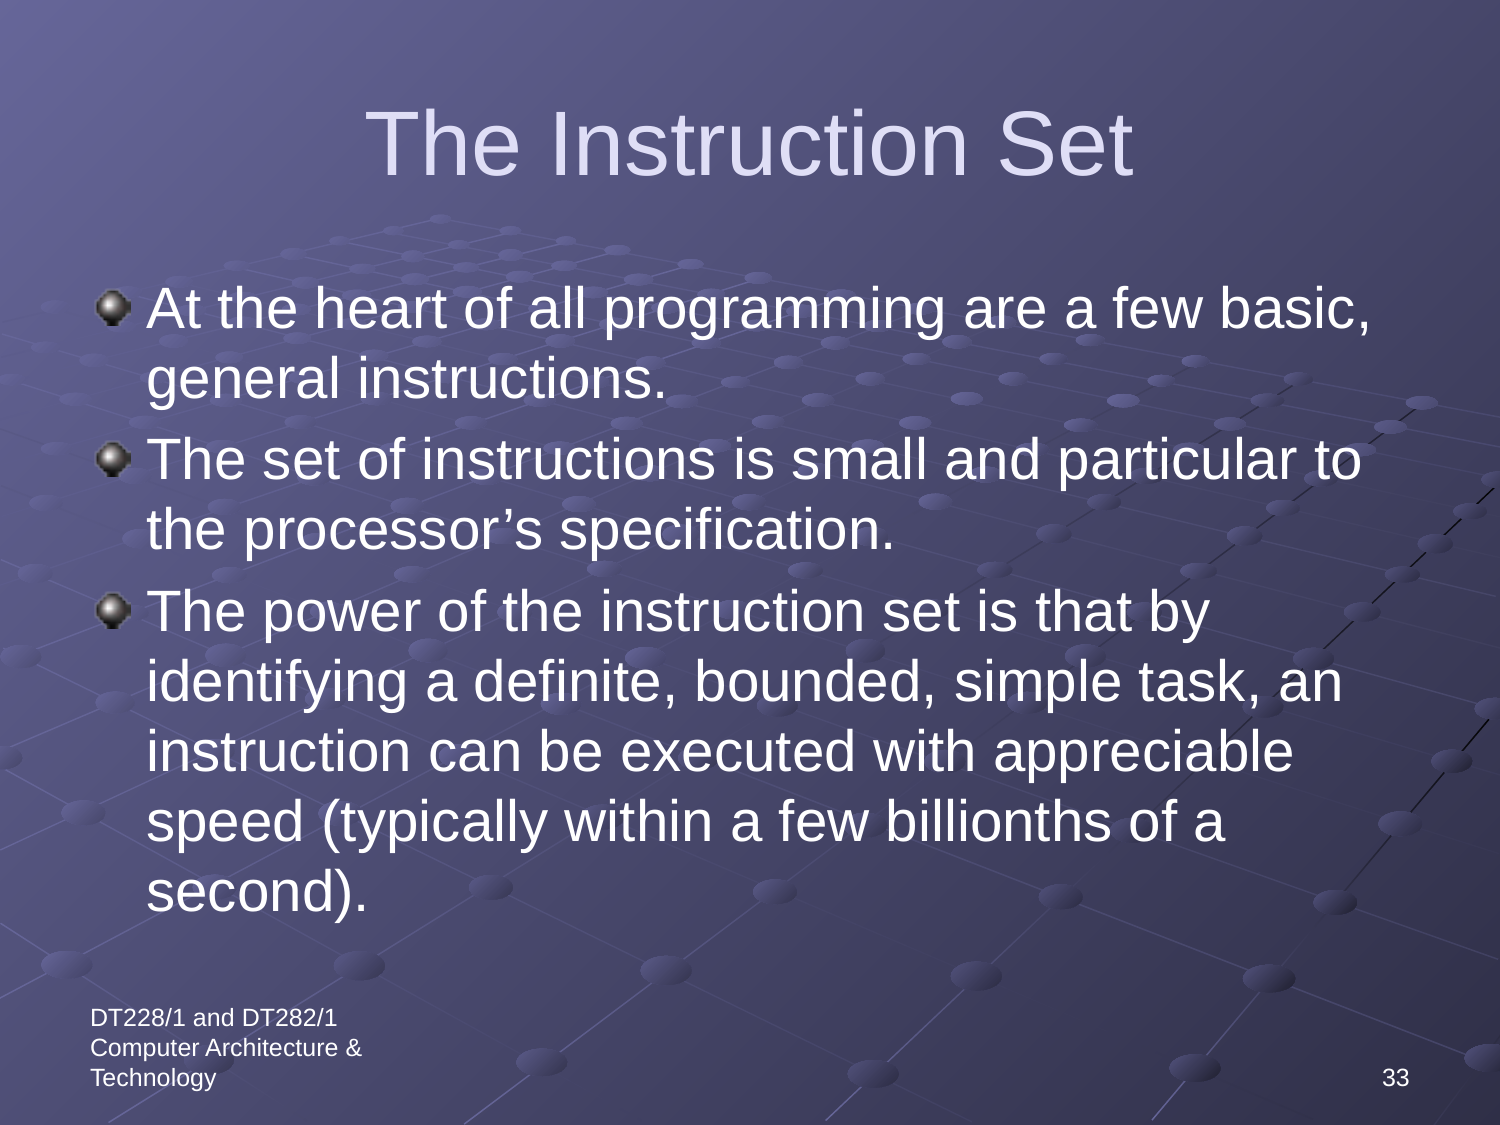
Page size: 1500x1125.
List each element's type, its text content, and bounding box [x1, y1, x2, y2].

title The Instruction Set [74, 44, 1426, 233]
list At the heart of all programming are a few basic, general instructions. The set of instructions is small and particular to the processor’s specification. The power of the instruction set is that by identifying a definite, bounded, simple task, an instruction can be executed with appreciable speed (typically within a few billionths of a second). [74, 262, 1426, 1007]
picture [90, 436, 131, 477]
picture [90, 587, 131, 629]
slide_number DT228/1 and DT282/1 Computer Architecture & Technology [74, 1023, 426, 1100]
slide_number 33 [1074, 1023, 1426, 1100]
picture [90, 284, 131, 326]
